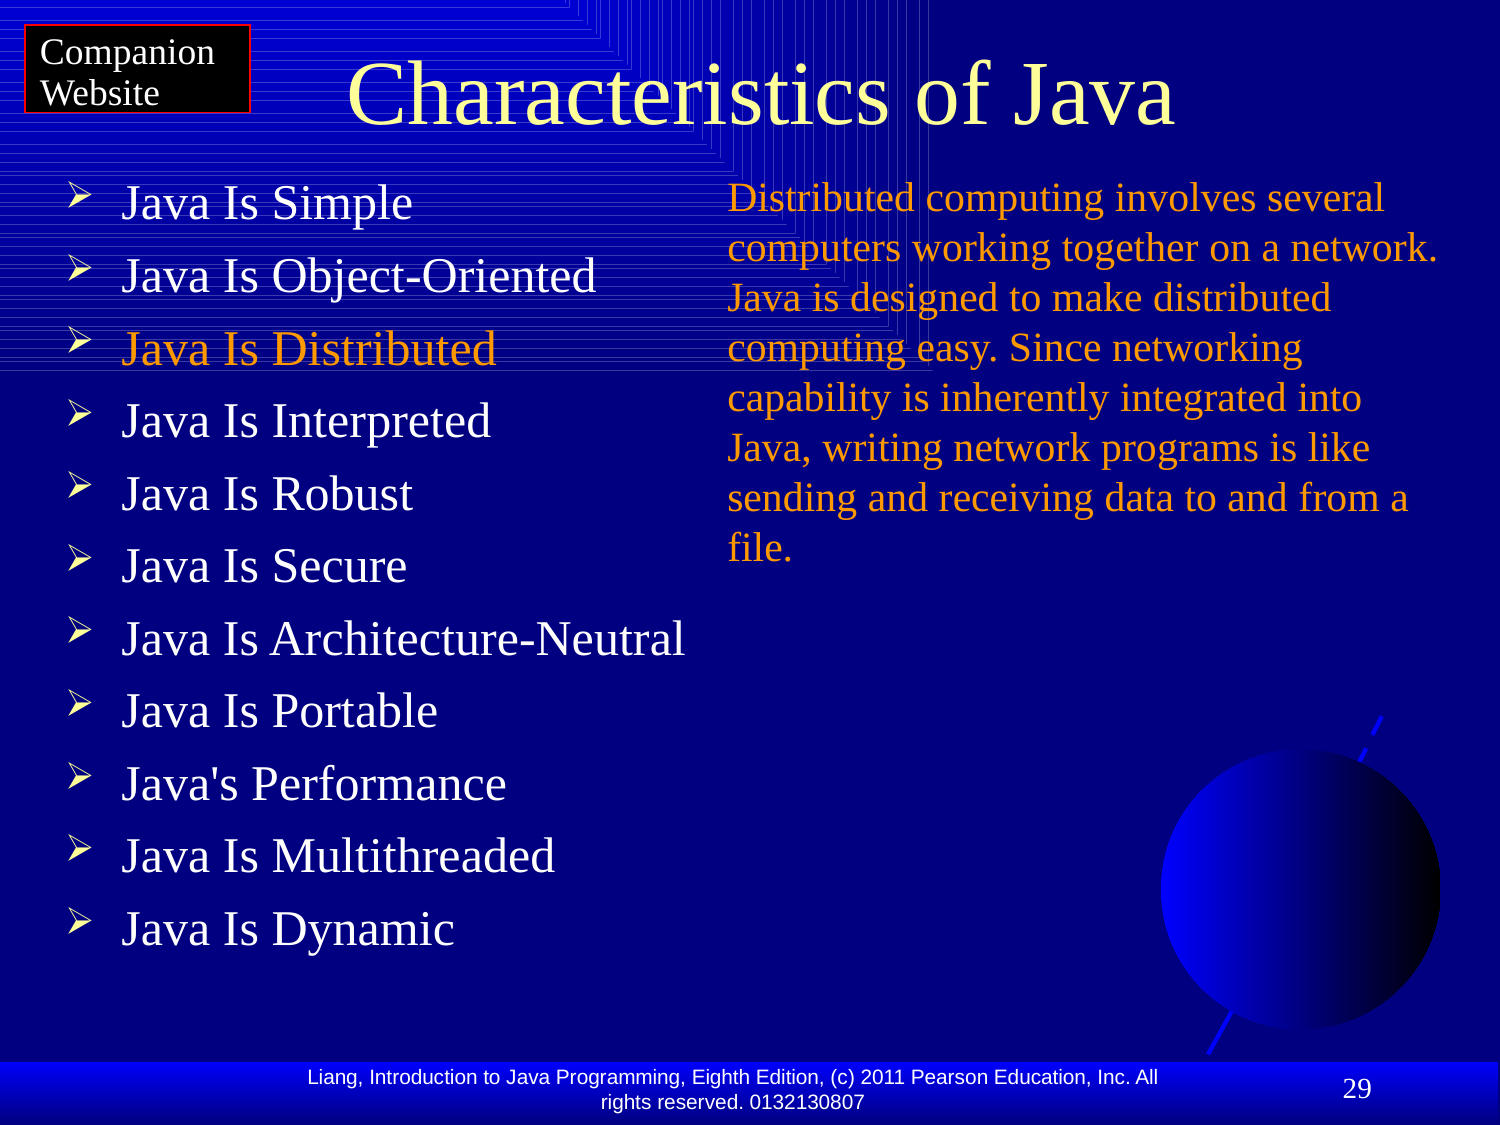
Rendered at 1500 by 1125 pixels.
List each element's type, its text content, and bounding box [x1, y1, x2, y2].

text_box 29 [1074, 1049, 1388, 1125]
text_box Distributed computing involves several computers working together on a network. Java is designed to make distributed computing easy. Since networking capability is inherently integrated into Java, writing network programs is like sending and receiving data to and from a file. [712, 162, 1463, 578]
text_box Companion Website [24, 24, 250, 113]
title Characteristics of Java [112, 37, 1413, 138]
list Java Is Simple Java Is Object-Oriented Java Is Distributed Java Is Interpreted Java Is Robust Java Is Secure Java Is Architecture-Neutral Java Is Portable Java's Performance Java Is Multithreaded Java Is Dynamic [50, 162, 713, 1025]
